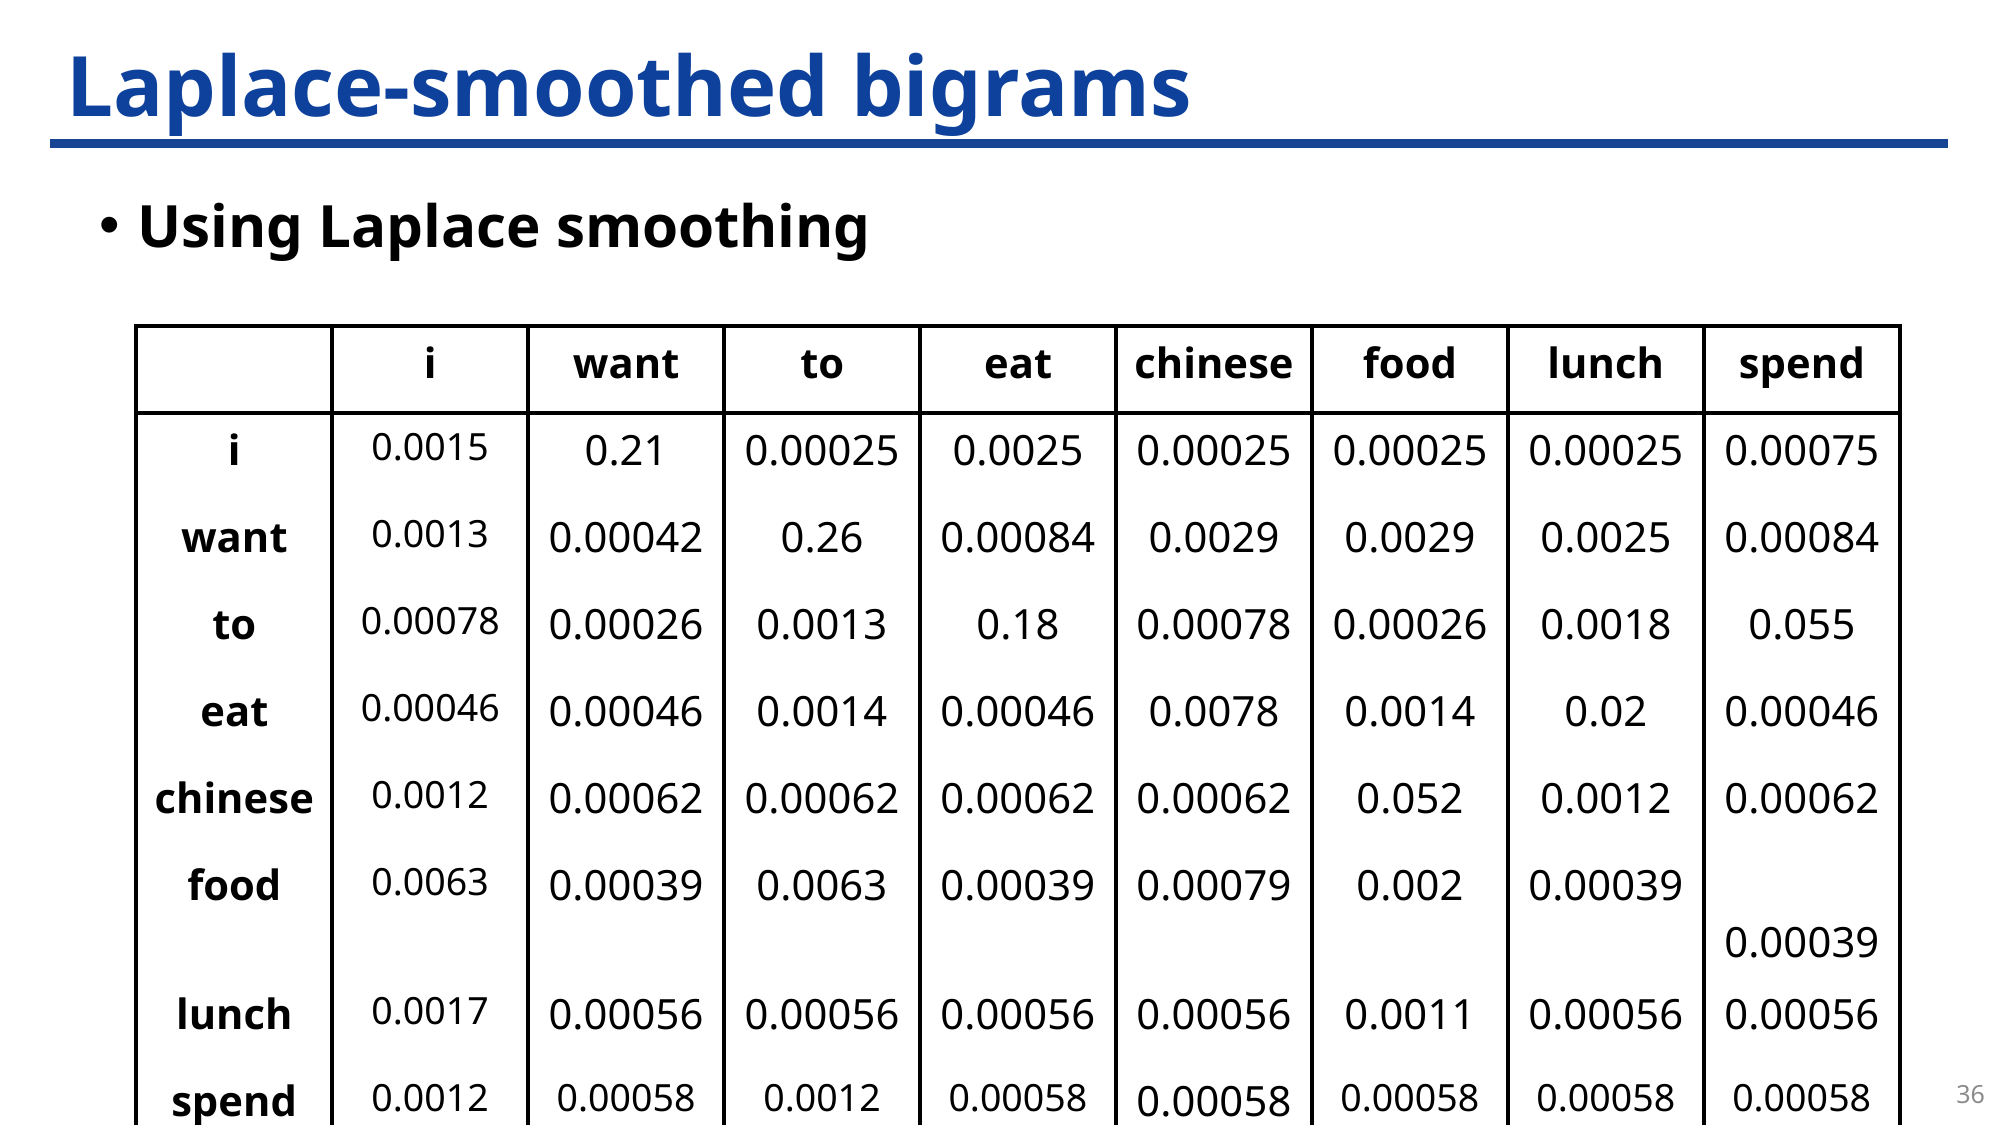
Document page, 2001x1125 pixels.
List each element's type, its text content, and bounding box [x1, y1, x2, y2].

table_header eat [922, 328, 1114, 411]
table_cell 0.0015 [334, 415, 526, 500]
table_header chinese [1118, 328, 1310, 411]
table_cell 0.0011 [1314, 977, 1506, 1064]
table_cell 0.00046 [530, 674, 722, 761]
table_cell chinese [138, 761, 330, 848]
table_cell 0.052 [1314, 761, 1506, 848]
table_cell 0.00025 [726, 415, 918, 500]
table_cell 0.00039 [1510, 848, 1702, 977]
table_cell 0.00075 [1706, 415, 1898, 500]
table_cell 0.00084 [922, 500, 1114, 587]
table_cell 0.00062 [1118, 761, 1310, 848]
table_cell 0.0012 [726, 1064, 918, 1125]
table_cell 0.00046 [334, 674, 526, 761]
table_cell 0.00078 [1118, 587, 1310, 674]
table_cell 0.00056 [1706, 977, 1898, 1064]
table_cell 0.00062 [922, 761, 1114, 848]
table_cell 0.00039 [922, 848, 1114, 977]
table_cell 0.00025 [1118, 415, 1310, 500]
table_cell eat [138, 674, 330, 761]
table_cell lunch [138, 977, 330, 1064]
table_cell 0.00058 [1706, 1064, 1898, 1125]
table_cell want [138, 500, 330, 587]
table_cell 0.00058 [1118, 1064, 1310, 1125]
table_cell 0.00058 [1314, 1064, 1506, 1125]
table_cell 0.02 [1510, 674, 1702, 761]
table_cell 0.00039 [530, 848, 722, 977]
table_cell 0.0063 [726, 848, 918, 977]
table_cell 0.055 [1706, 587, 1898, 674]
table_header i [334, 328, 526, 411]
table_cell 0.00056 [1118, 977, 1310, 1064]
table_cell 0.0012 [334, 1064, 526, 1125]
table_cell 0.00079 [1118, 848, 1310, 977]
table_cell 0.0063 [334, 848, 526, 977]
table_cell 0.00026 [1314, 587, 1506, 674]
table_cell food [138, 848, 330, 977]
table_cell 0.00062 [726, 761, 918, 848]
table_cell 0.0014 [726, 674, 918, 761]
table_header spend [1706, 328, 1898, 411]
table_cell 0.00056 [922, 977, 1114, 1064]
table_cell to [138, 587, 330, 674]
table_cell 0.0012 [334, 761, 526, 848]
table_cell i [138, 415, 330, 500]
table_cell 0.00058 [530, 1064, 722, 1125]
table_cell 0.00062 [530, 761, 722, 848]
table_cell 0.00078 [334, 587, 526, 674]
table_header [138, 328, 330, 411]
table_cell 0.00062 [1706, 761, 1898, 848]
table_cell 0.0025 [922, 415, 1114, 500]
table_cell 0.00025 [1314, 415, 1506, 500]
table_cell 0.0078 [1118, 674, 1310, 761]
table_cell 0.21 [530, 415, 722, 500]
table_cell 0.0018 [1510, 587, 1702, 674]
table_cell 0.18 [922, 587, 1114, 674]
table_cell 0.0013 [334, 500, 526, 587]
table_cell 0.00058 [1510, 1064, 1702, 1125]
table_cell 0.00058 [922, 1064, 1114, 1125]
table_cell 0.00084 [1706, 500, 1898, 587]
table_cell 0.0025 [1510, 500, 1702, 587]
table_header lunch [1510, 328, 1702, 411]
table_cell 0.00039 [1706, 848, 1898, 977]
table_cell 0.00046 [922, 674, 1114, 761]
table_cell 0.00046 [1706, 674, 1898, 761]
table_cell 0.0013 [726, 587, 918, 674]
table_cell 0.00025 [1510, 415, 1702, 500]
table_cell 0.00026 [530, 587, 722, 674]
table_header to [726, 328, 918, 411]
table_cell 0.00042 [530, 500, 722, 587]
table_cell 0.0012 [1510, 761, 1702, 848]
table_cell 0.00056 [530, 977, 722, 1064]
slide_number 36 [1902, 1065, 2000, 1125]
table_cell 0.0029 [1118, 500, 1310, 587]
table_cell 0.0014 [1314, 674, 1506, 761]
table_cell 0.002 [1314, 848, 1506, 977]
table_cell 0.0017 [334, 977, 526, 1064]
table_cell 0.0029 [1314, 500, 1506, 587]
table_header want [530, 328, 722, 411]
table_cell 0.26 [726, 500, 918, 587]
table_cell 0.00056 [726, 977, 918, 1064]
table_cell spend [138, 1064, 330, 1125]
table_cell 0.00056 [1510, 977, 1702, 1064]
table_header food [1314, 328, 1506, 411]
title Laplace-smoothed bigrams [51, 39, 1947, 140]
